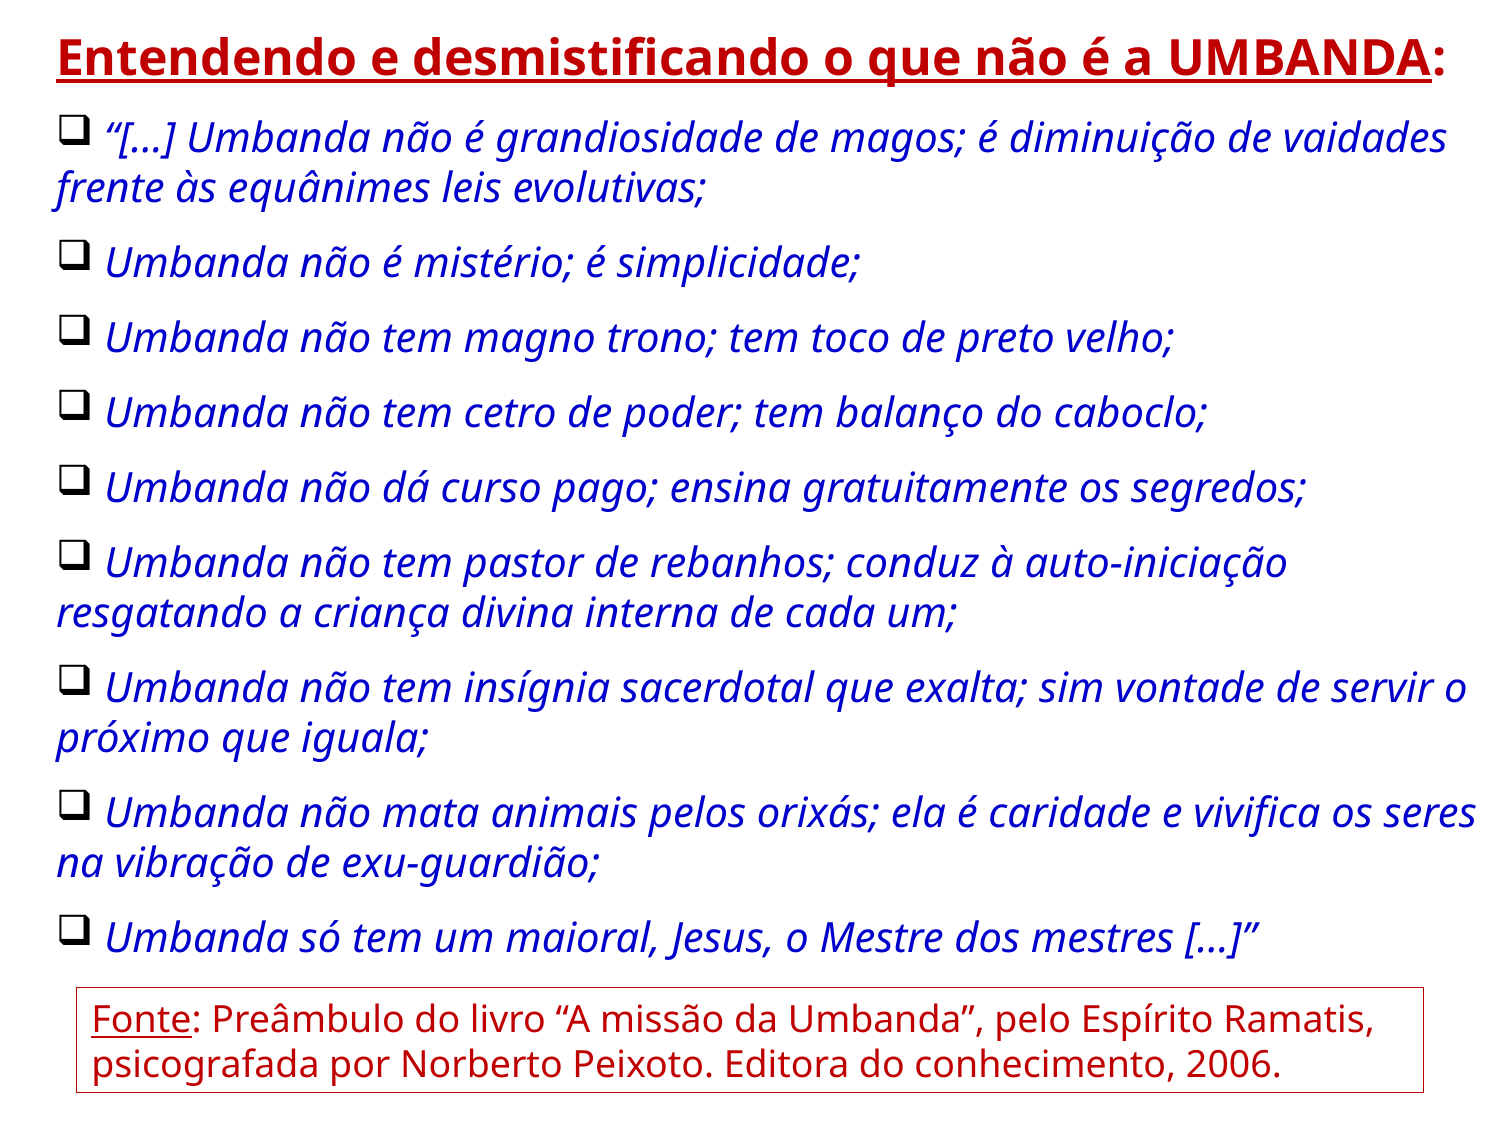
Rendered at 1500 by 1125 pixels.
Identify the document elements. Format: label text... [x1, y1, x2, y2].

text_box Entendendo e desmistificando o que não é a UMBANDA: “[...] Umbanda não é grandiosidade de magos; é diminuição de vaidades frente às equânimes leis evolutivas; Umbanda não é mistério; é simplicidade; Umbanda não tem magno trono; tem toco de preto velho; Umbanda não tem cetro de poder; tem balanço do caboclo; Umbanda não dá curso pago; ensina gratuitamente os segredos; Umbanda não tem pastor de rebanhos; conduz à auto-iniciação resgatando a criança divina interna de cada um; Umbanda não tem insígnia sacerdotal que exalta; sim vontade de servir o próximo que iguala; Umbanda não mata animais pelos orixás; ela é caridade e vivifica os seres na vibração de exu-guardião; Umbanda só tem um maioral, Jesus, o Mestre dos mestres [...]” [41, 18, 1500, 968]
text_box Fonte: Preâmbulo do livro “A missão da Umbanda”, pelo Espírito Ramatis, psicografada por Norberto Peixoto. Editora do conhecimento, 2006. [76, 987, 1424, 1093]
